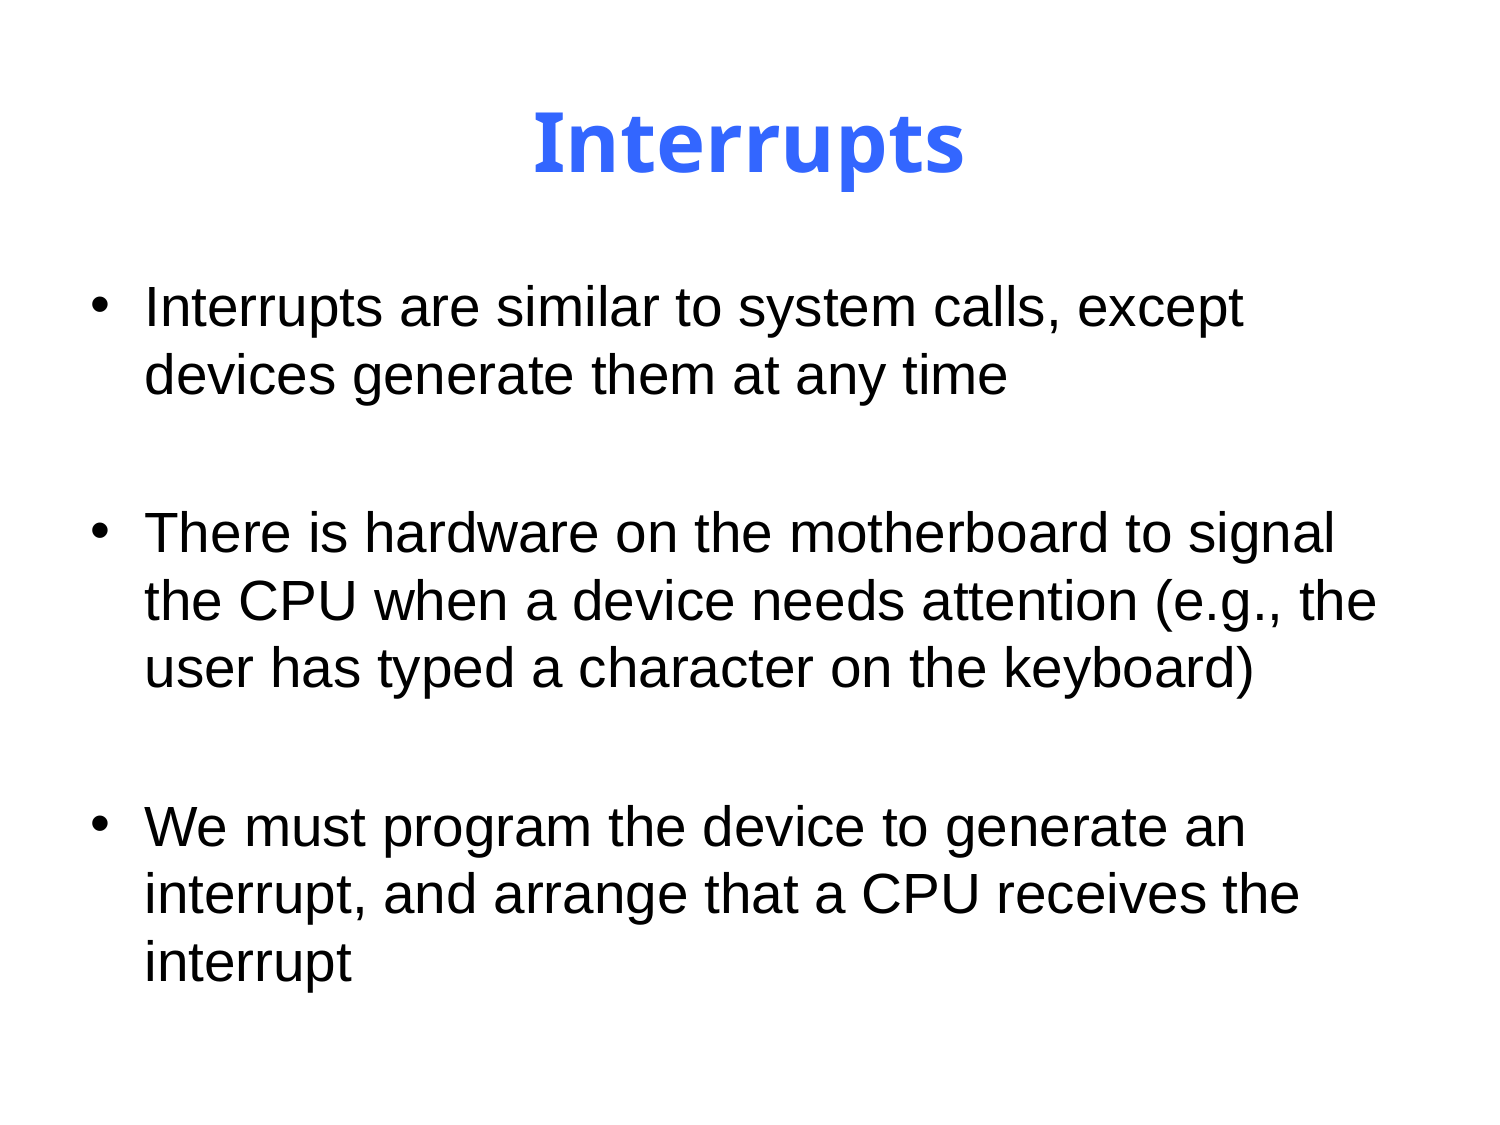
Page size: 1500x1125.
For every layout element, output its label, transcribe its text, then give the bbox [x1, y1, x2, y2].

title Interrupts [75, 45, 1425, 233]
list Interrupts are similar to system calls, except devices generate them at any time There is hardware on the motherboard to signal the CPU when a device needs attention (e.g., the user has typed a character on the keyboard) We must program the device to generate an interrupt, and arrange that a CPU receives the interrupt [75, 262, 1425, 1005]
